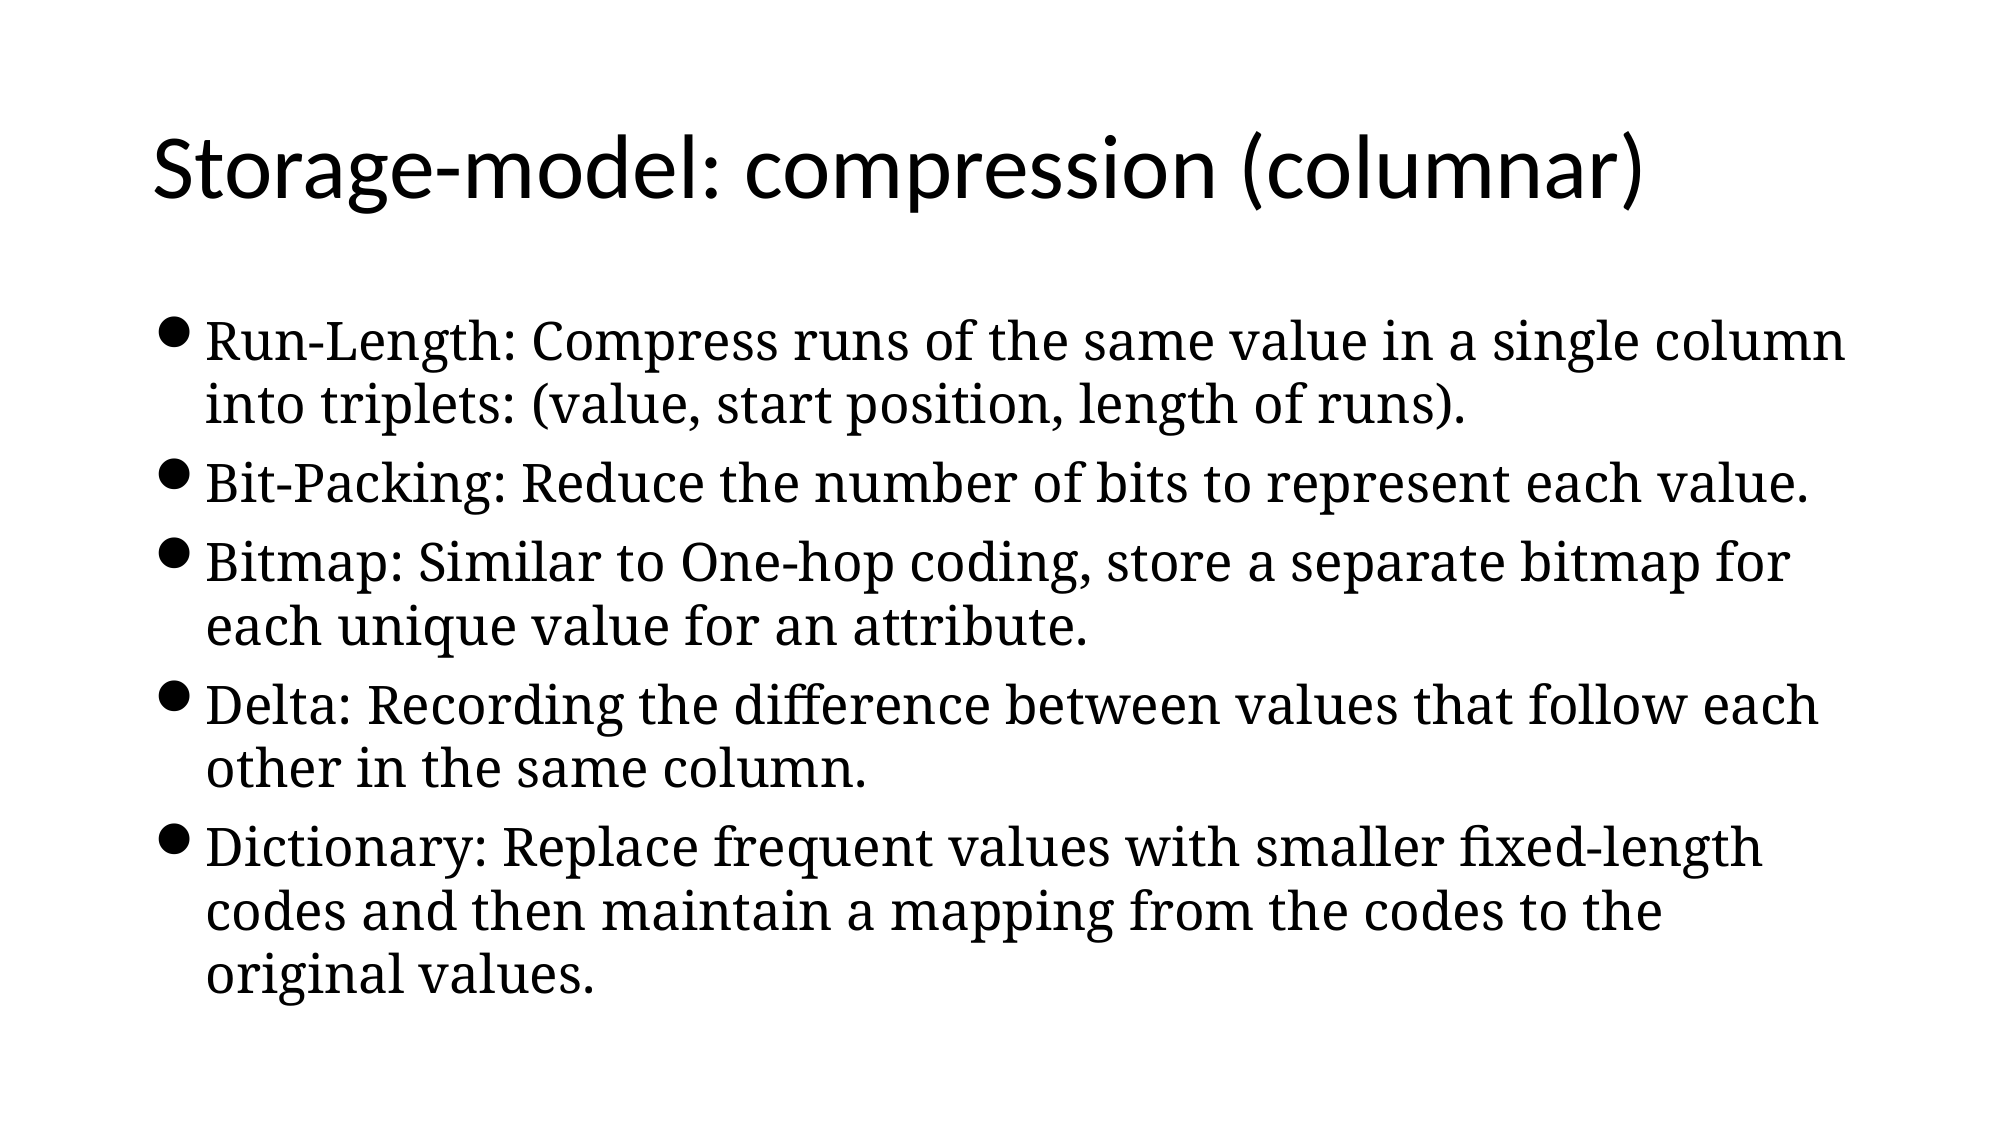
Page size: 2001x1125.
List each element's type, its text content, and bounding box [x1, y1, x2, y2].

title Storage-model: compression (columnar) [137, 59, 1863, 278]
list Run-Length: Compress runs of the same value in a single column into triplets: (value, start position, length of runs). Bit-Packing: Reduce the number of bits to represent each value. Bitmap: Similar to One-hop coding, store a separate bitmap for each unique value for an attribute. Delta: Recording the difference between values that follow each other in the same column. Dictionary: Replace frequent values with smaller fixed-length codes and then maintain a mapping from the codes to the original values. [137, 299, 1863, 1014]
